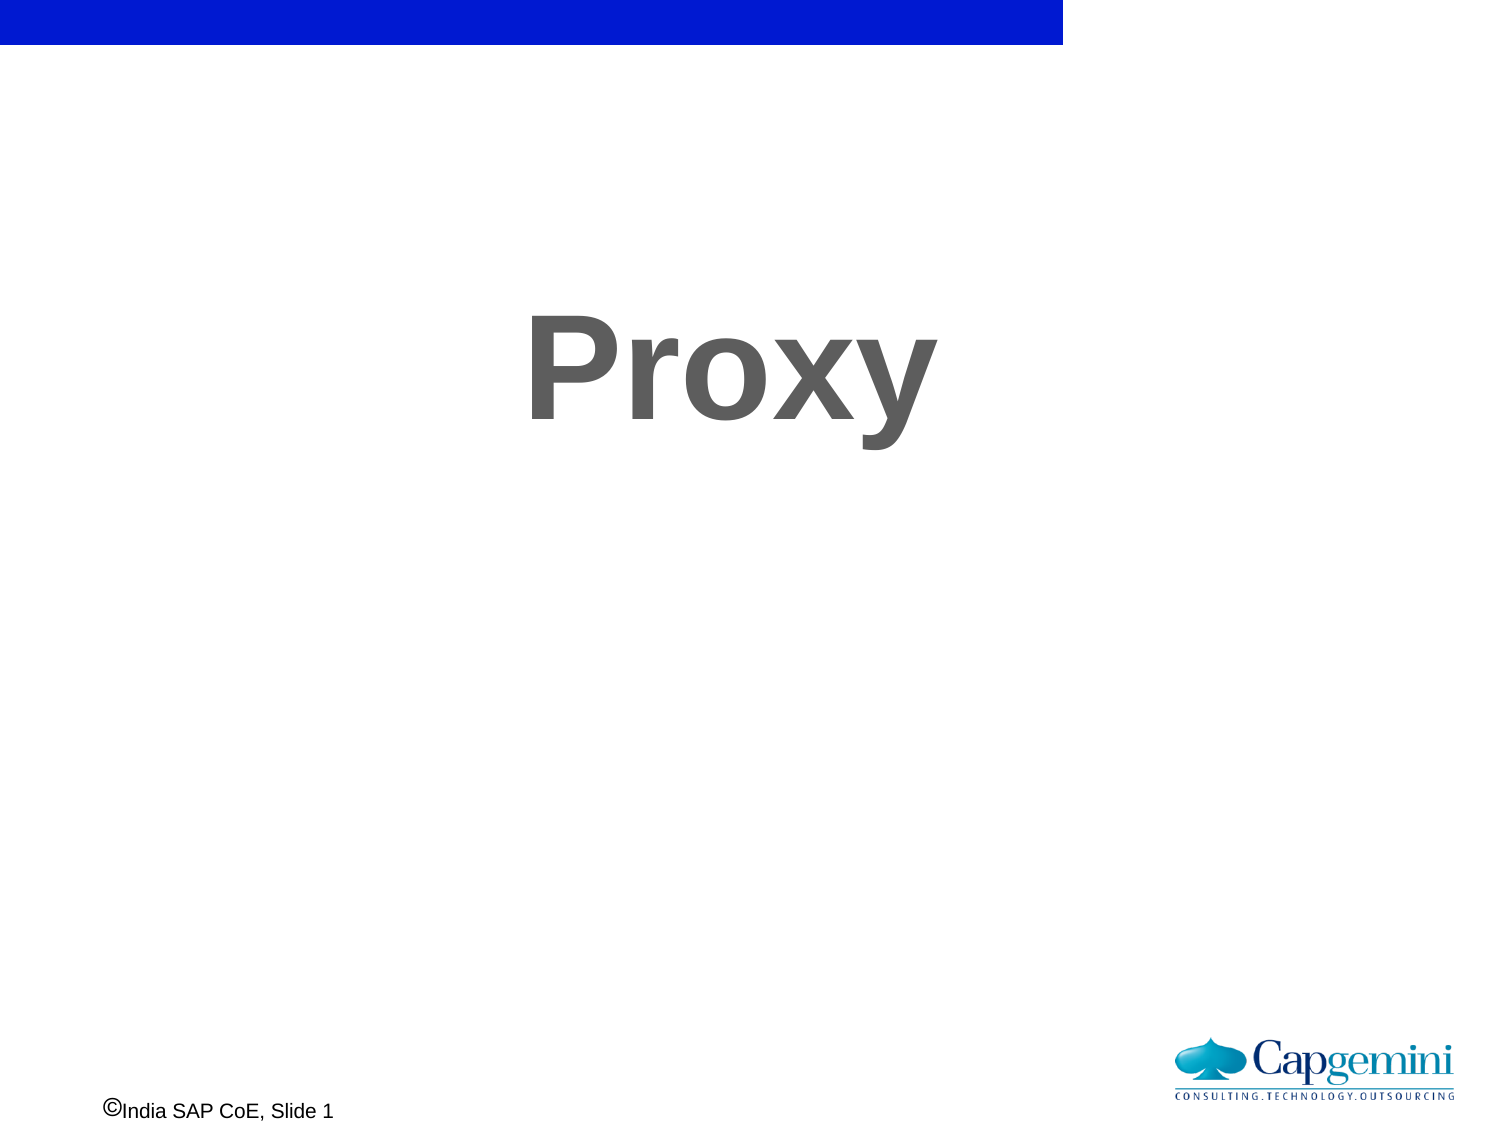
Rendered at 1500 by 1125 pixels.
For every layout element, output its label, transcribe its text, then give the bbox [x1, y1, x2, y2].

text_box Proxy [349, 262, 1113, 568]
picture [1175, 1037, 1454, 1100]
